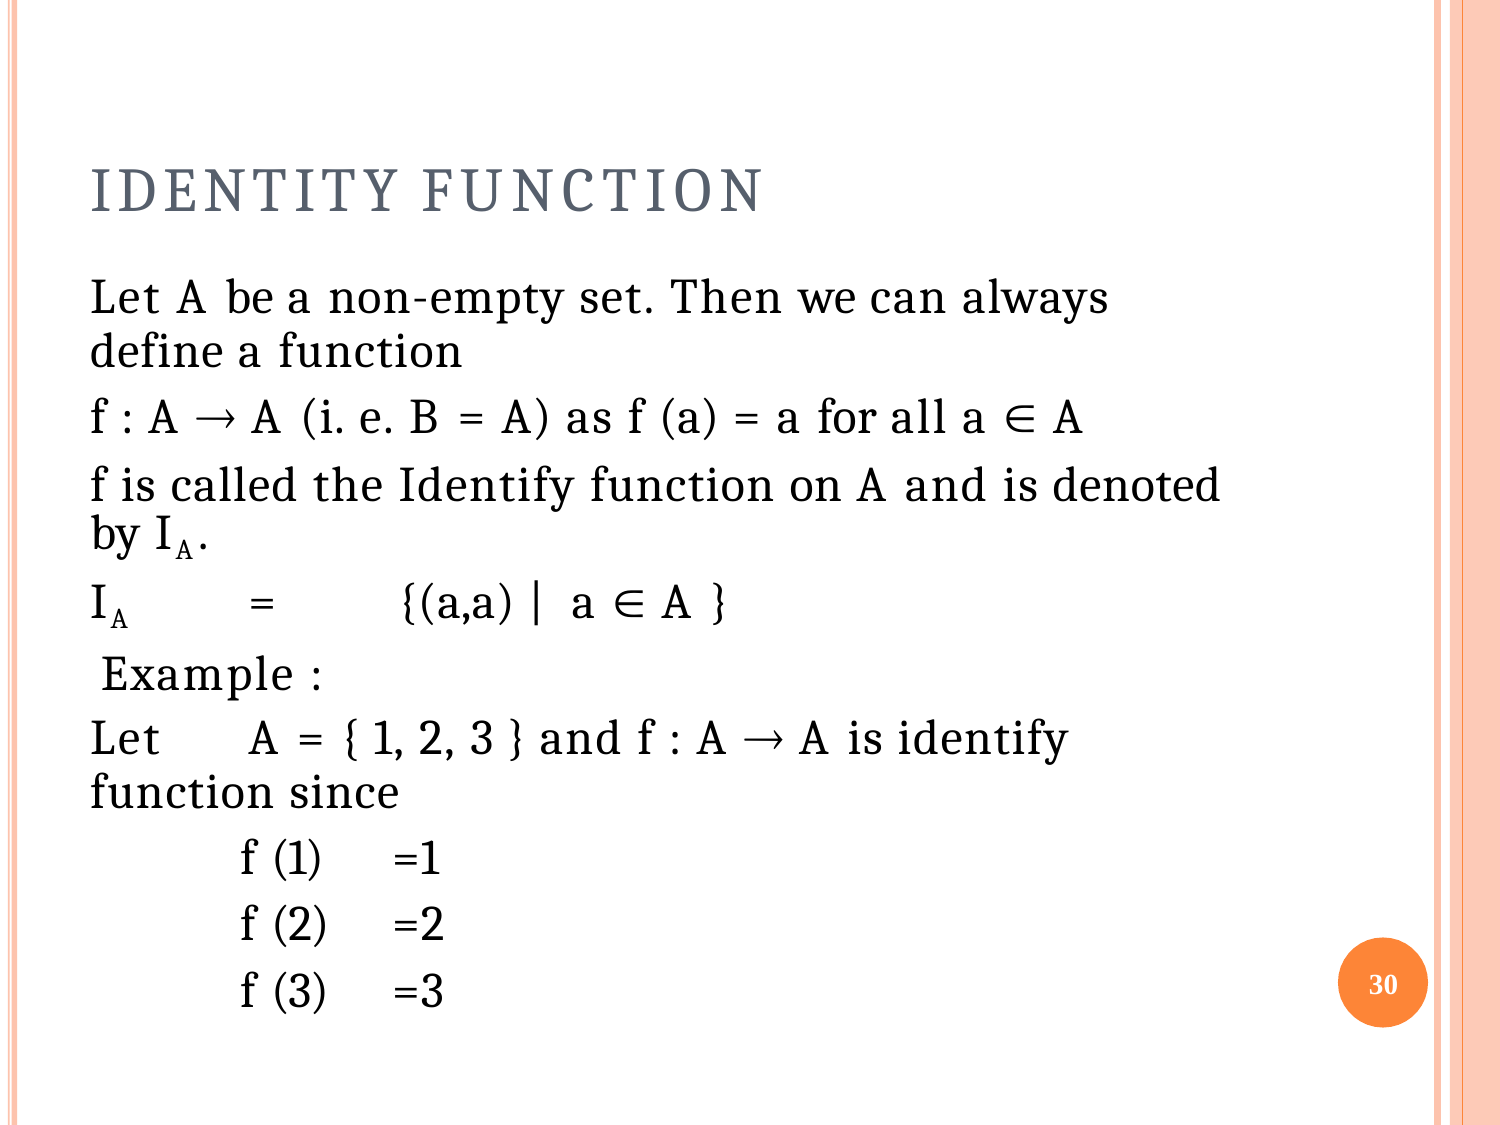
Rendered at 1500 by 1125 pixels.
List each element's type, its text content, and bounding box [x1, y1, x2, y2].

text_box 30 [1366, 962, 1401, 1000]
title IDENTITY FUNCTION [87, 147, 789, 261]
text_box f (1) =1 f (2) =2 f (3) =3 [237, 815, 451, 1018]
text_box Let A be a non-empty set. Then we can always define a function f : A  A (i. e. B = A) as f (a) = a for all a  A f is called the Identify function on A and is denoted by IA. IA = {(a,a) | a  A } Example : Let A = { 1, 2, 3 } and f : A  A is identify function since [81, 261, 1275, 819]
